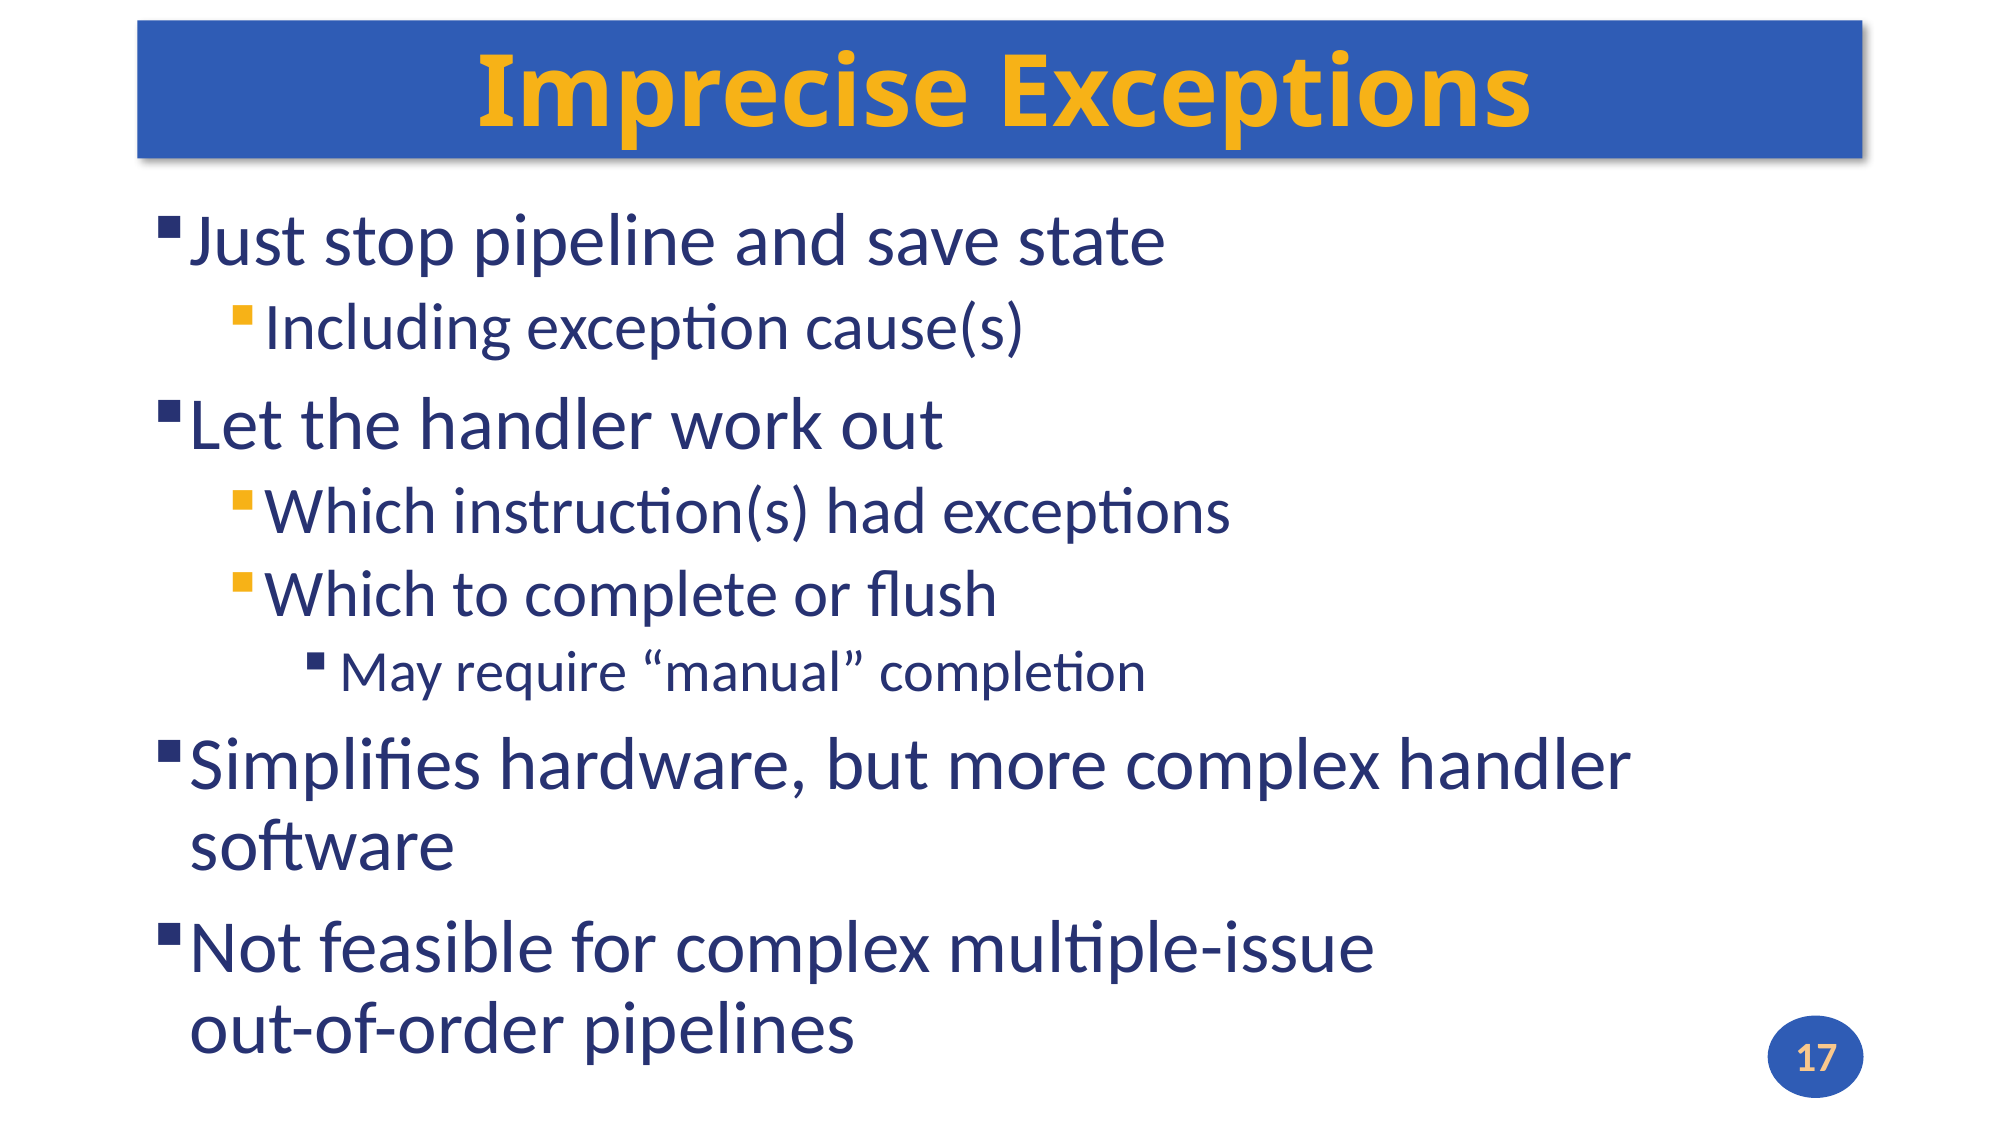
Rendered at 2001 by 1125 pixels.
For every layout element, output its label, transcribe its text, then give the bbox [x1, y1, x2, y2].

slide_number 17 [1767, 1015, 1866, 1095]
list Just stop pipeline and save state Including exception cause(s) Let the handler work out Which instruction(s) had exceptions Which to complete or flush May require “manual” completion Simplifies hardware, but more complex handler software Not feasible for complex multiple-issue out-of-order pipelines [137, 193, 1863, 1095]
title Imprecise Exceptions [137, 17, 1863, 156]
